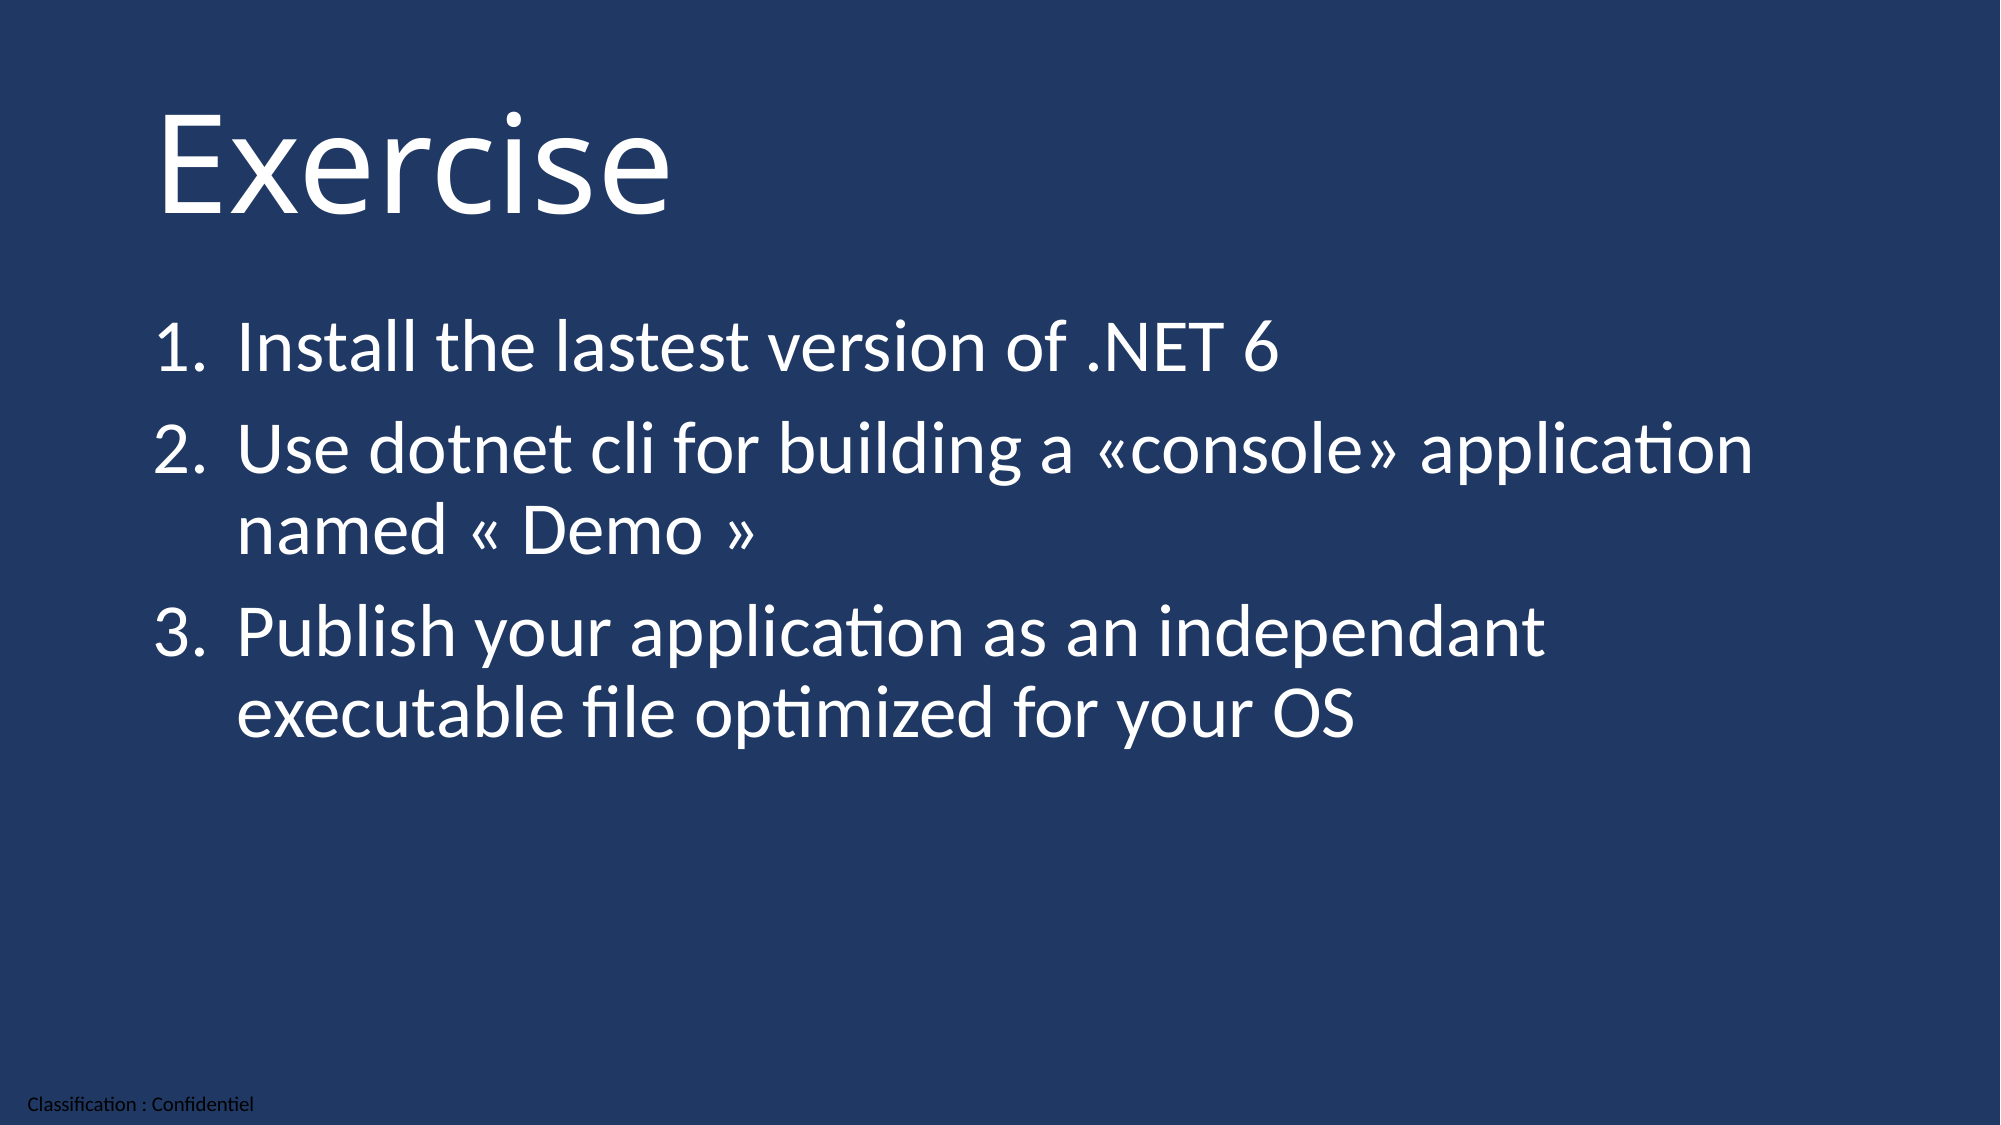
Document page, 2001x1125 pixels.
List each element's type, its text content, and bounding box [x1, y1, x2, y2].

list Install the lastest version of .NET 6 Use dotnet cli for building a «console» application named « Demo » Publish your application as an independant executable file optimized for your OS [137, 299, 1863, 1014]
title Exercise [137, 59, 1863, 278]
